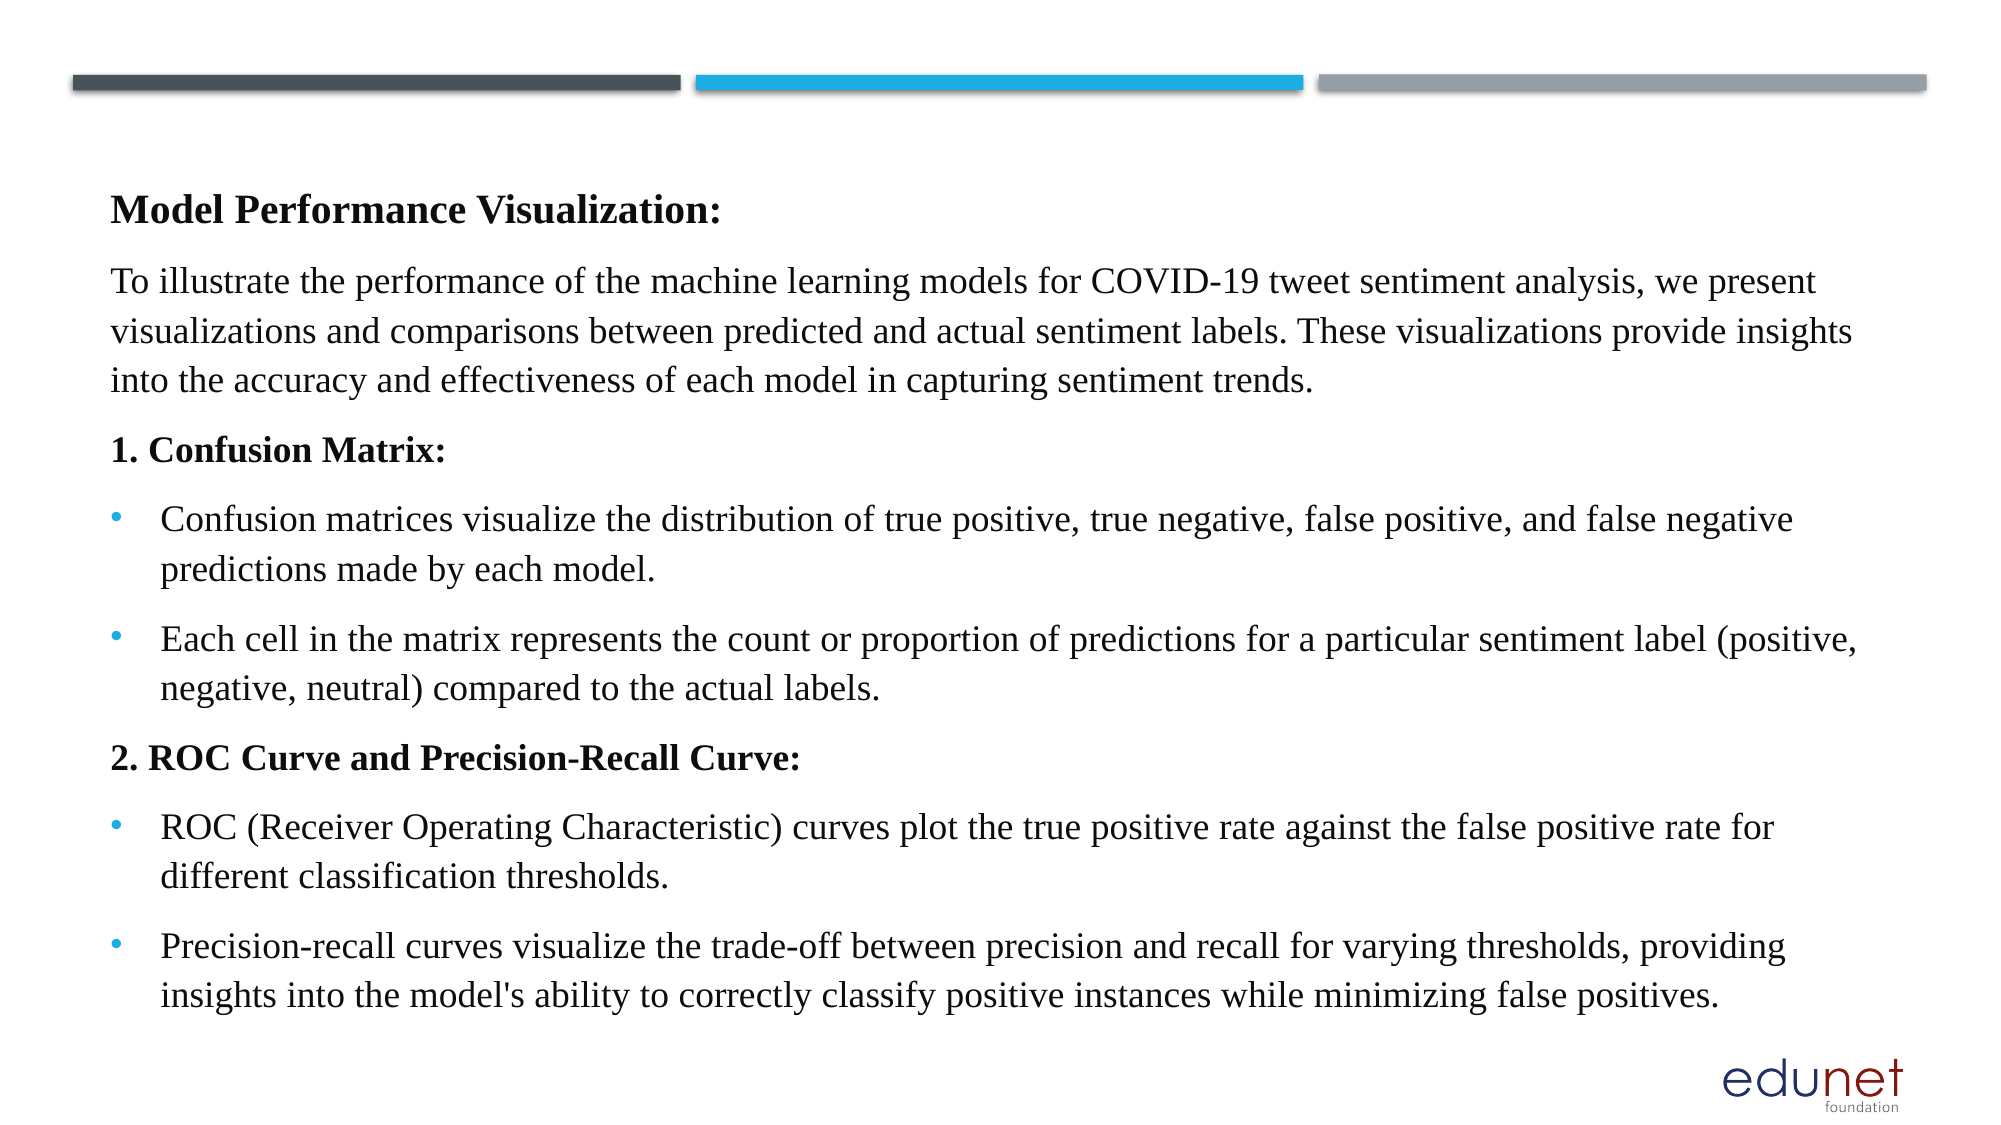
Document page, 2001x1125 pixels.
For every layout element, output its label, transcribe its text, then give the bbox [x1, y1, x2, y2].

list Model Performance Visualization: To illustrate the performance of the machine learning models for COVID-19 tweet sentiment analysis, we present visualizations and comparisons between predicted and actual sentiment labels. These visualizations provide insights into the accuracy and effectiveness of each model in capturing sentiment trends. 1. Confusion Matrix: Confusion matrices visualize the distribution of true positive, true negative, false positive, and false negative predictions made by each model. Each cell in the matrix represents the count or proportion of predictions for a particular sentiment label (positive, negative, neutral) compared to the actual labels. 2. ROC Curve and Precision-Recall Curve: ROC (Receiver Operating Characteristic) curves plot the true positive rate against the false positive rate for different classification thresholds. Precision-recall curves visualize the trade-off between precision and recall for varying thresholds, providing insights into the model's ability to correctly classify positive instances while minimizing false positives. [95, 213, 1905, 1049]
picture [1719, 1056, 1905, 1116]
